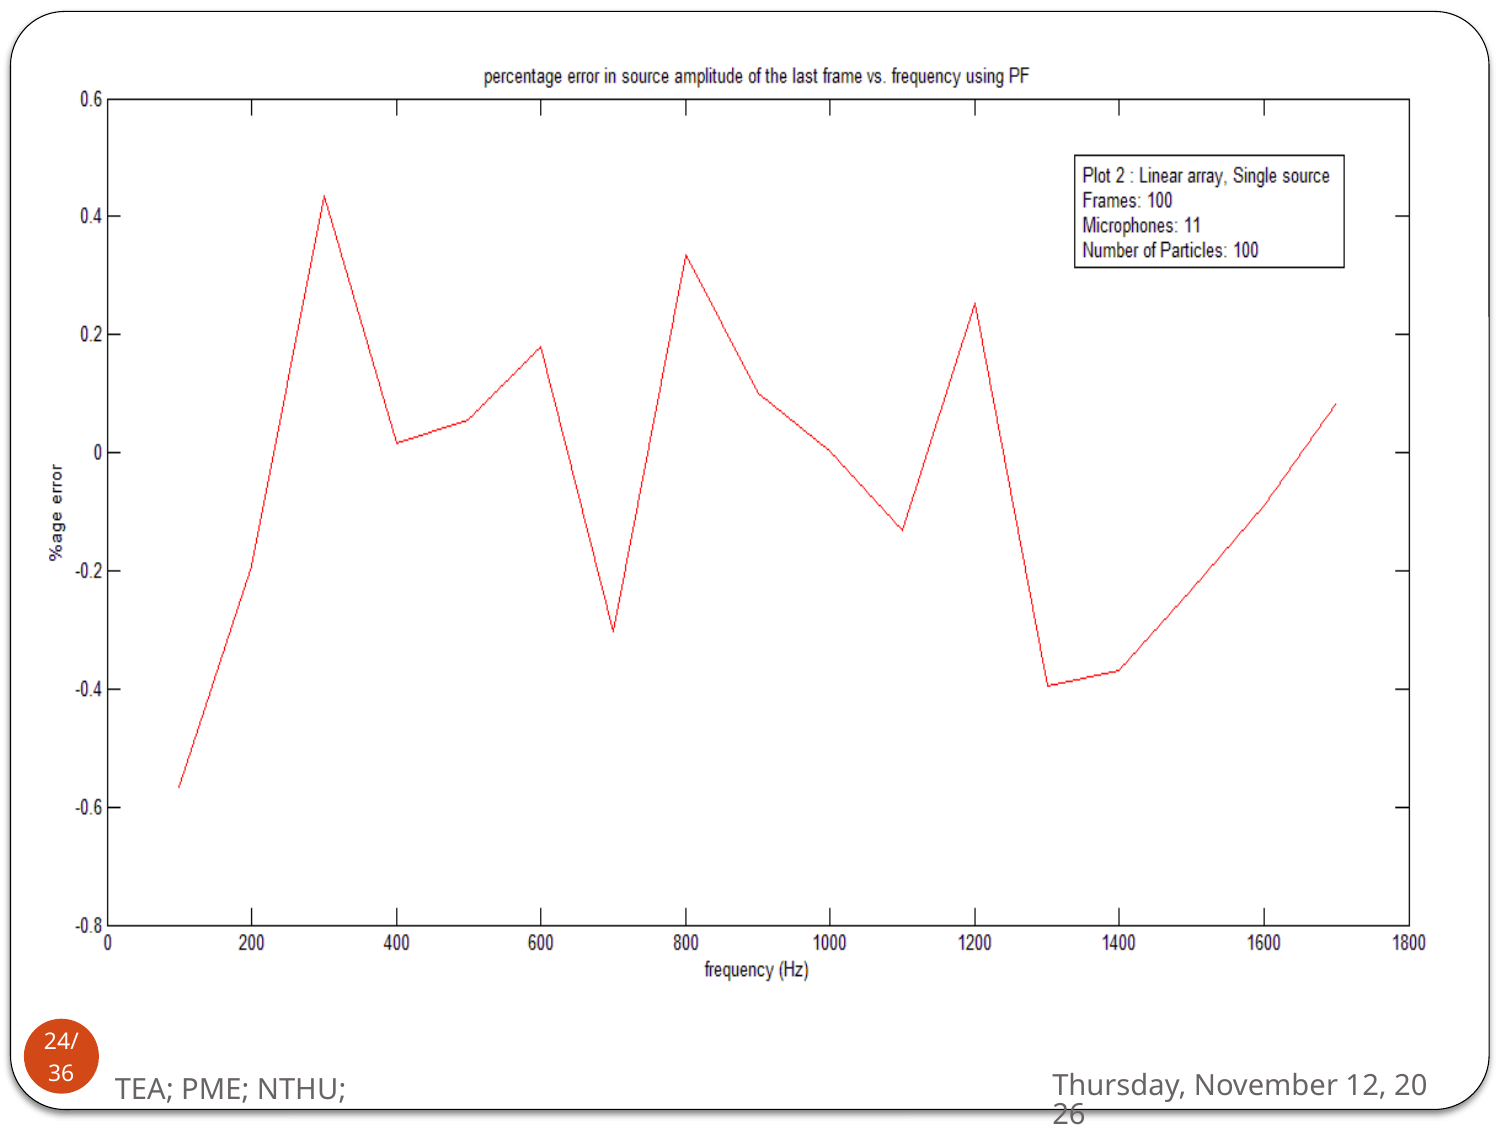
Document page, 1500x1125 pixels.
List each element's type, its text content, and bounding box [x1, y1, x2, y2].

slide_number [1037, 1046, 1444, 1125]
slide_number 24/36 [23, 1018, 99, 1094]
footer TEA; PME; NTHU; [99, 1050, 750, 1125]
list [37, 49, 1463, 1001]
